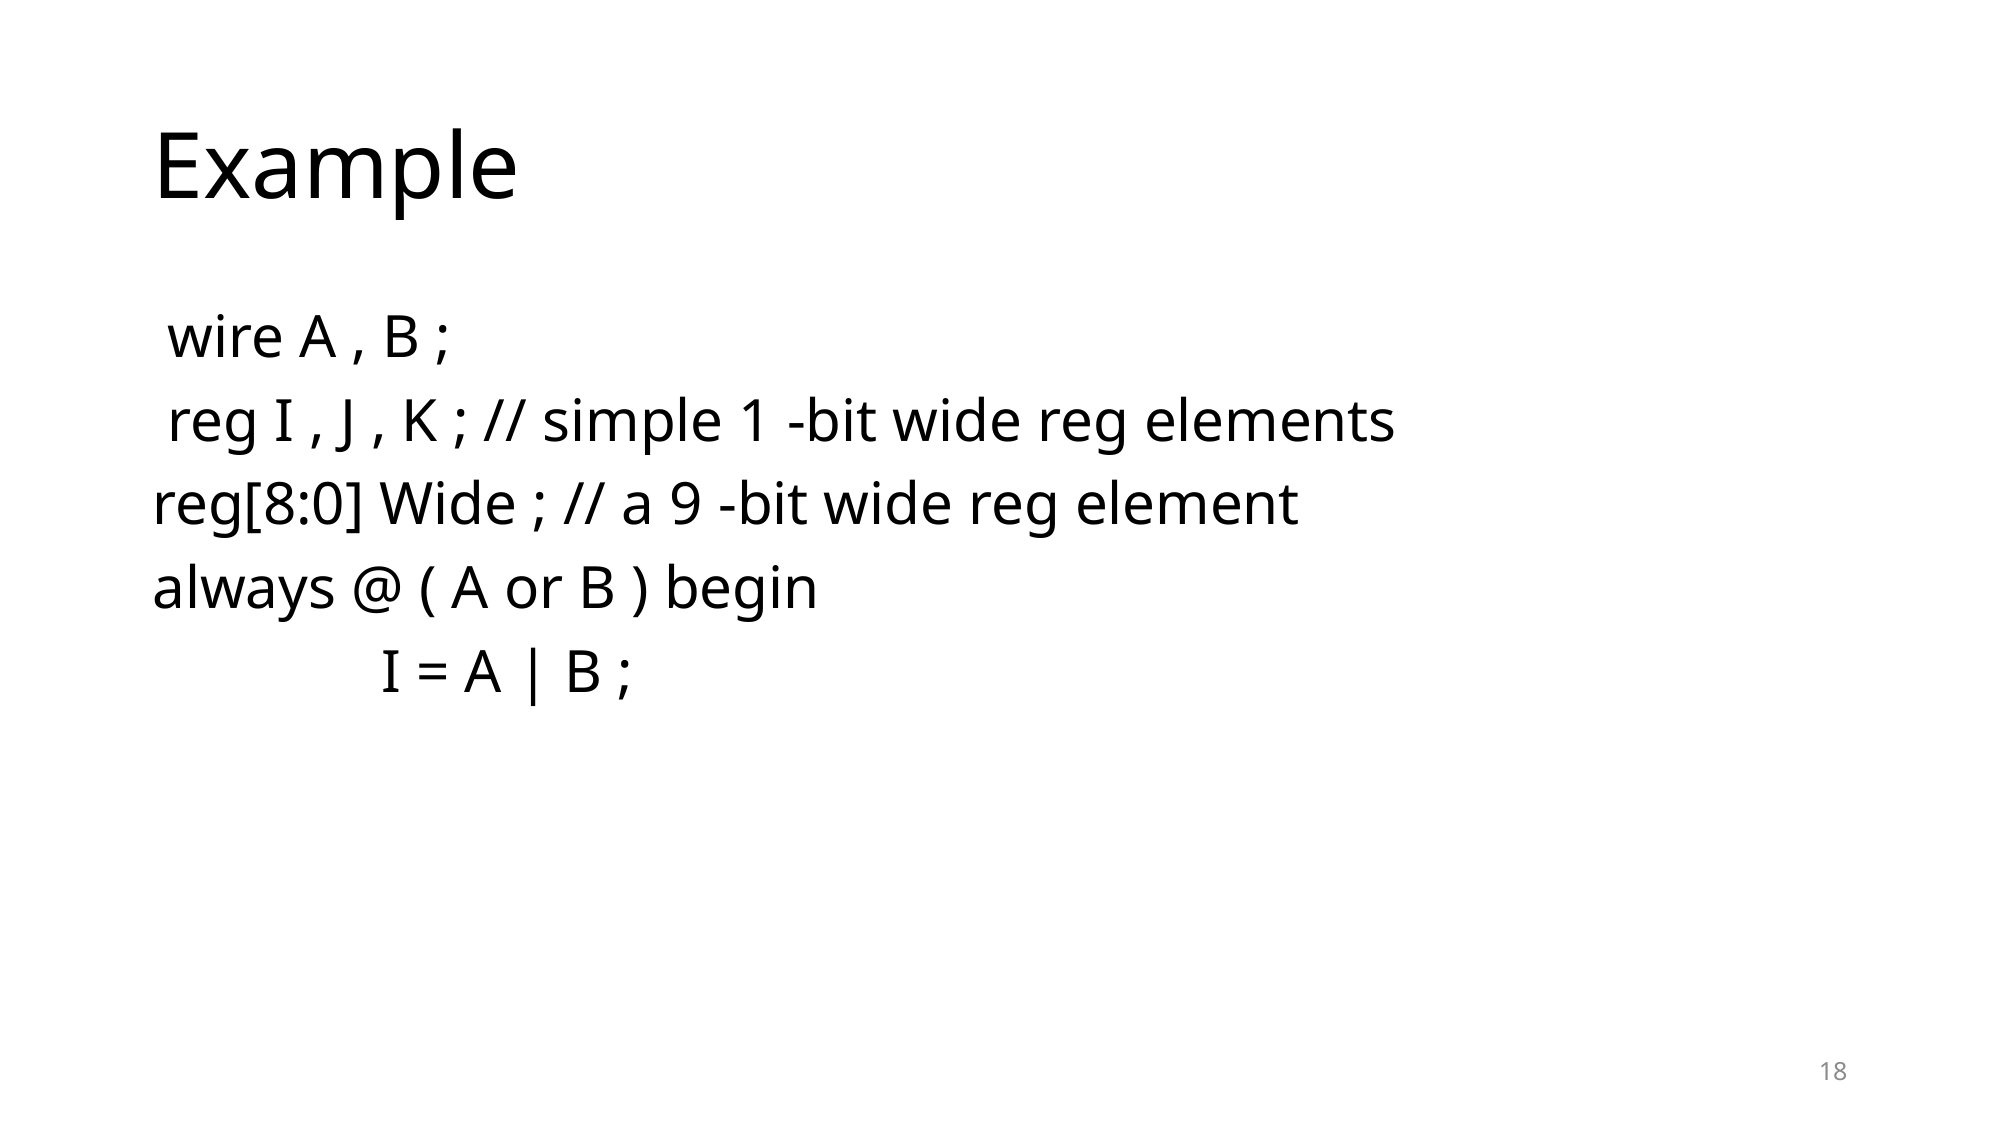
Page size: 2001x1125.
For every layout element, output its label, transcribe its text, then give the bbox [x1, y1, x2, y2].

title Example [137, 59, 1863, 278]
list wire A , B ; reg I , J , K ; // simple 1 -bit wide reg elements reg[8:0] Wide ; // a 9 -bit wide reg element always @ ( A or B ) begin I = A | B ; [137, 299, 1863, 1014]
slide_number 18 [1412, 1042, 1863, 1103]
